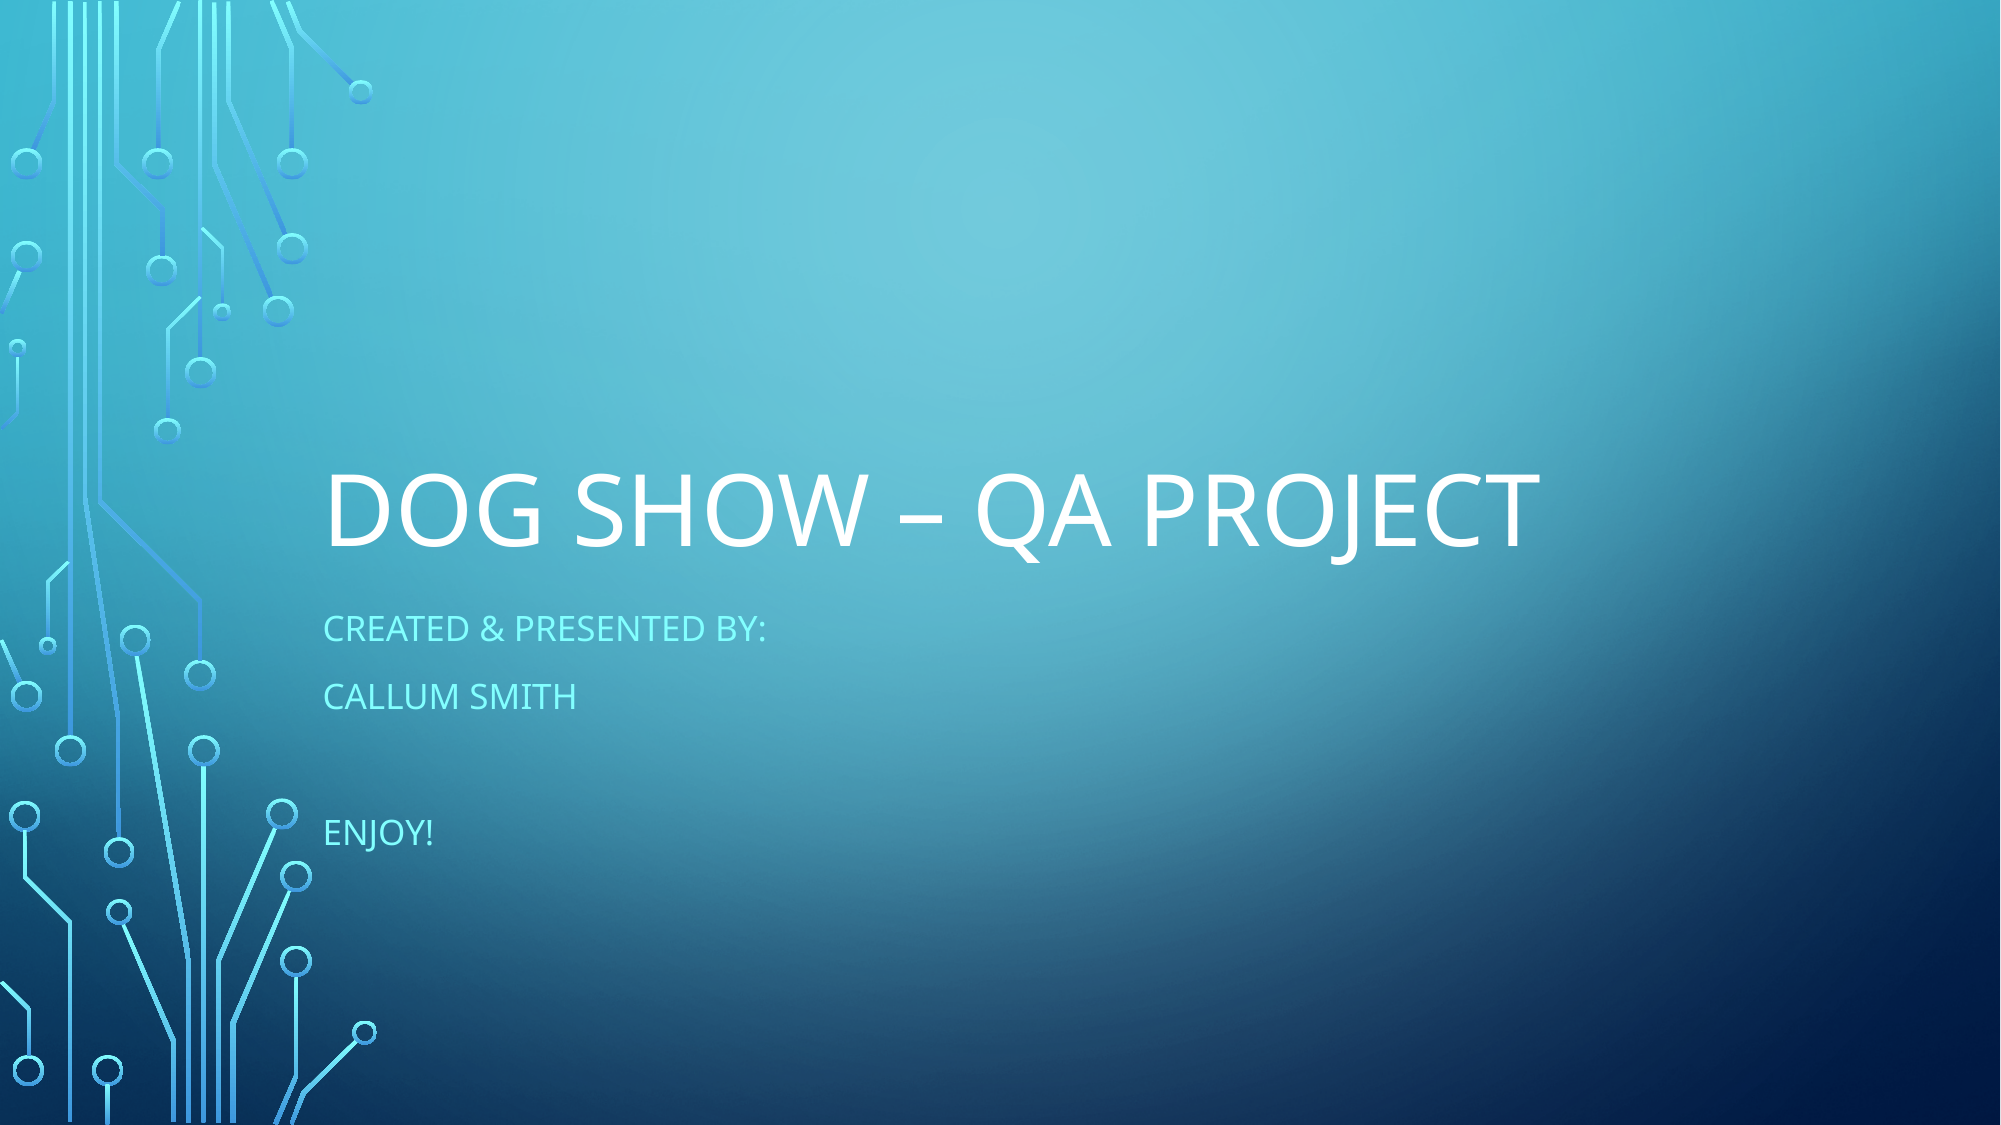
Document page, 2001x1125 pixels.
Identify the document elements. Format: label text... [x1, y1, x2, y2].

title Dog show – qa project [307, 184, 1750, 576]
subtitle Created & presented by: Callum smith Enjoy! [307, 590, 1750, 863]
